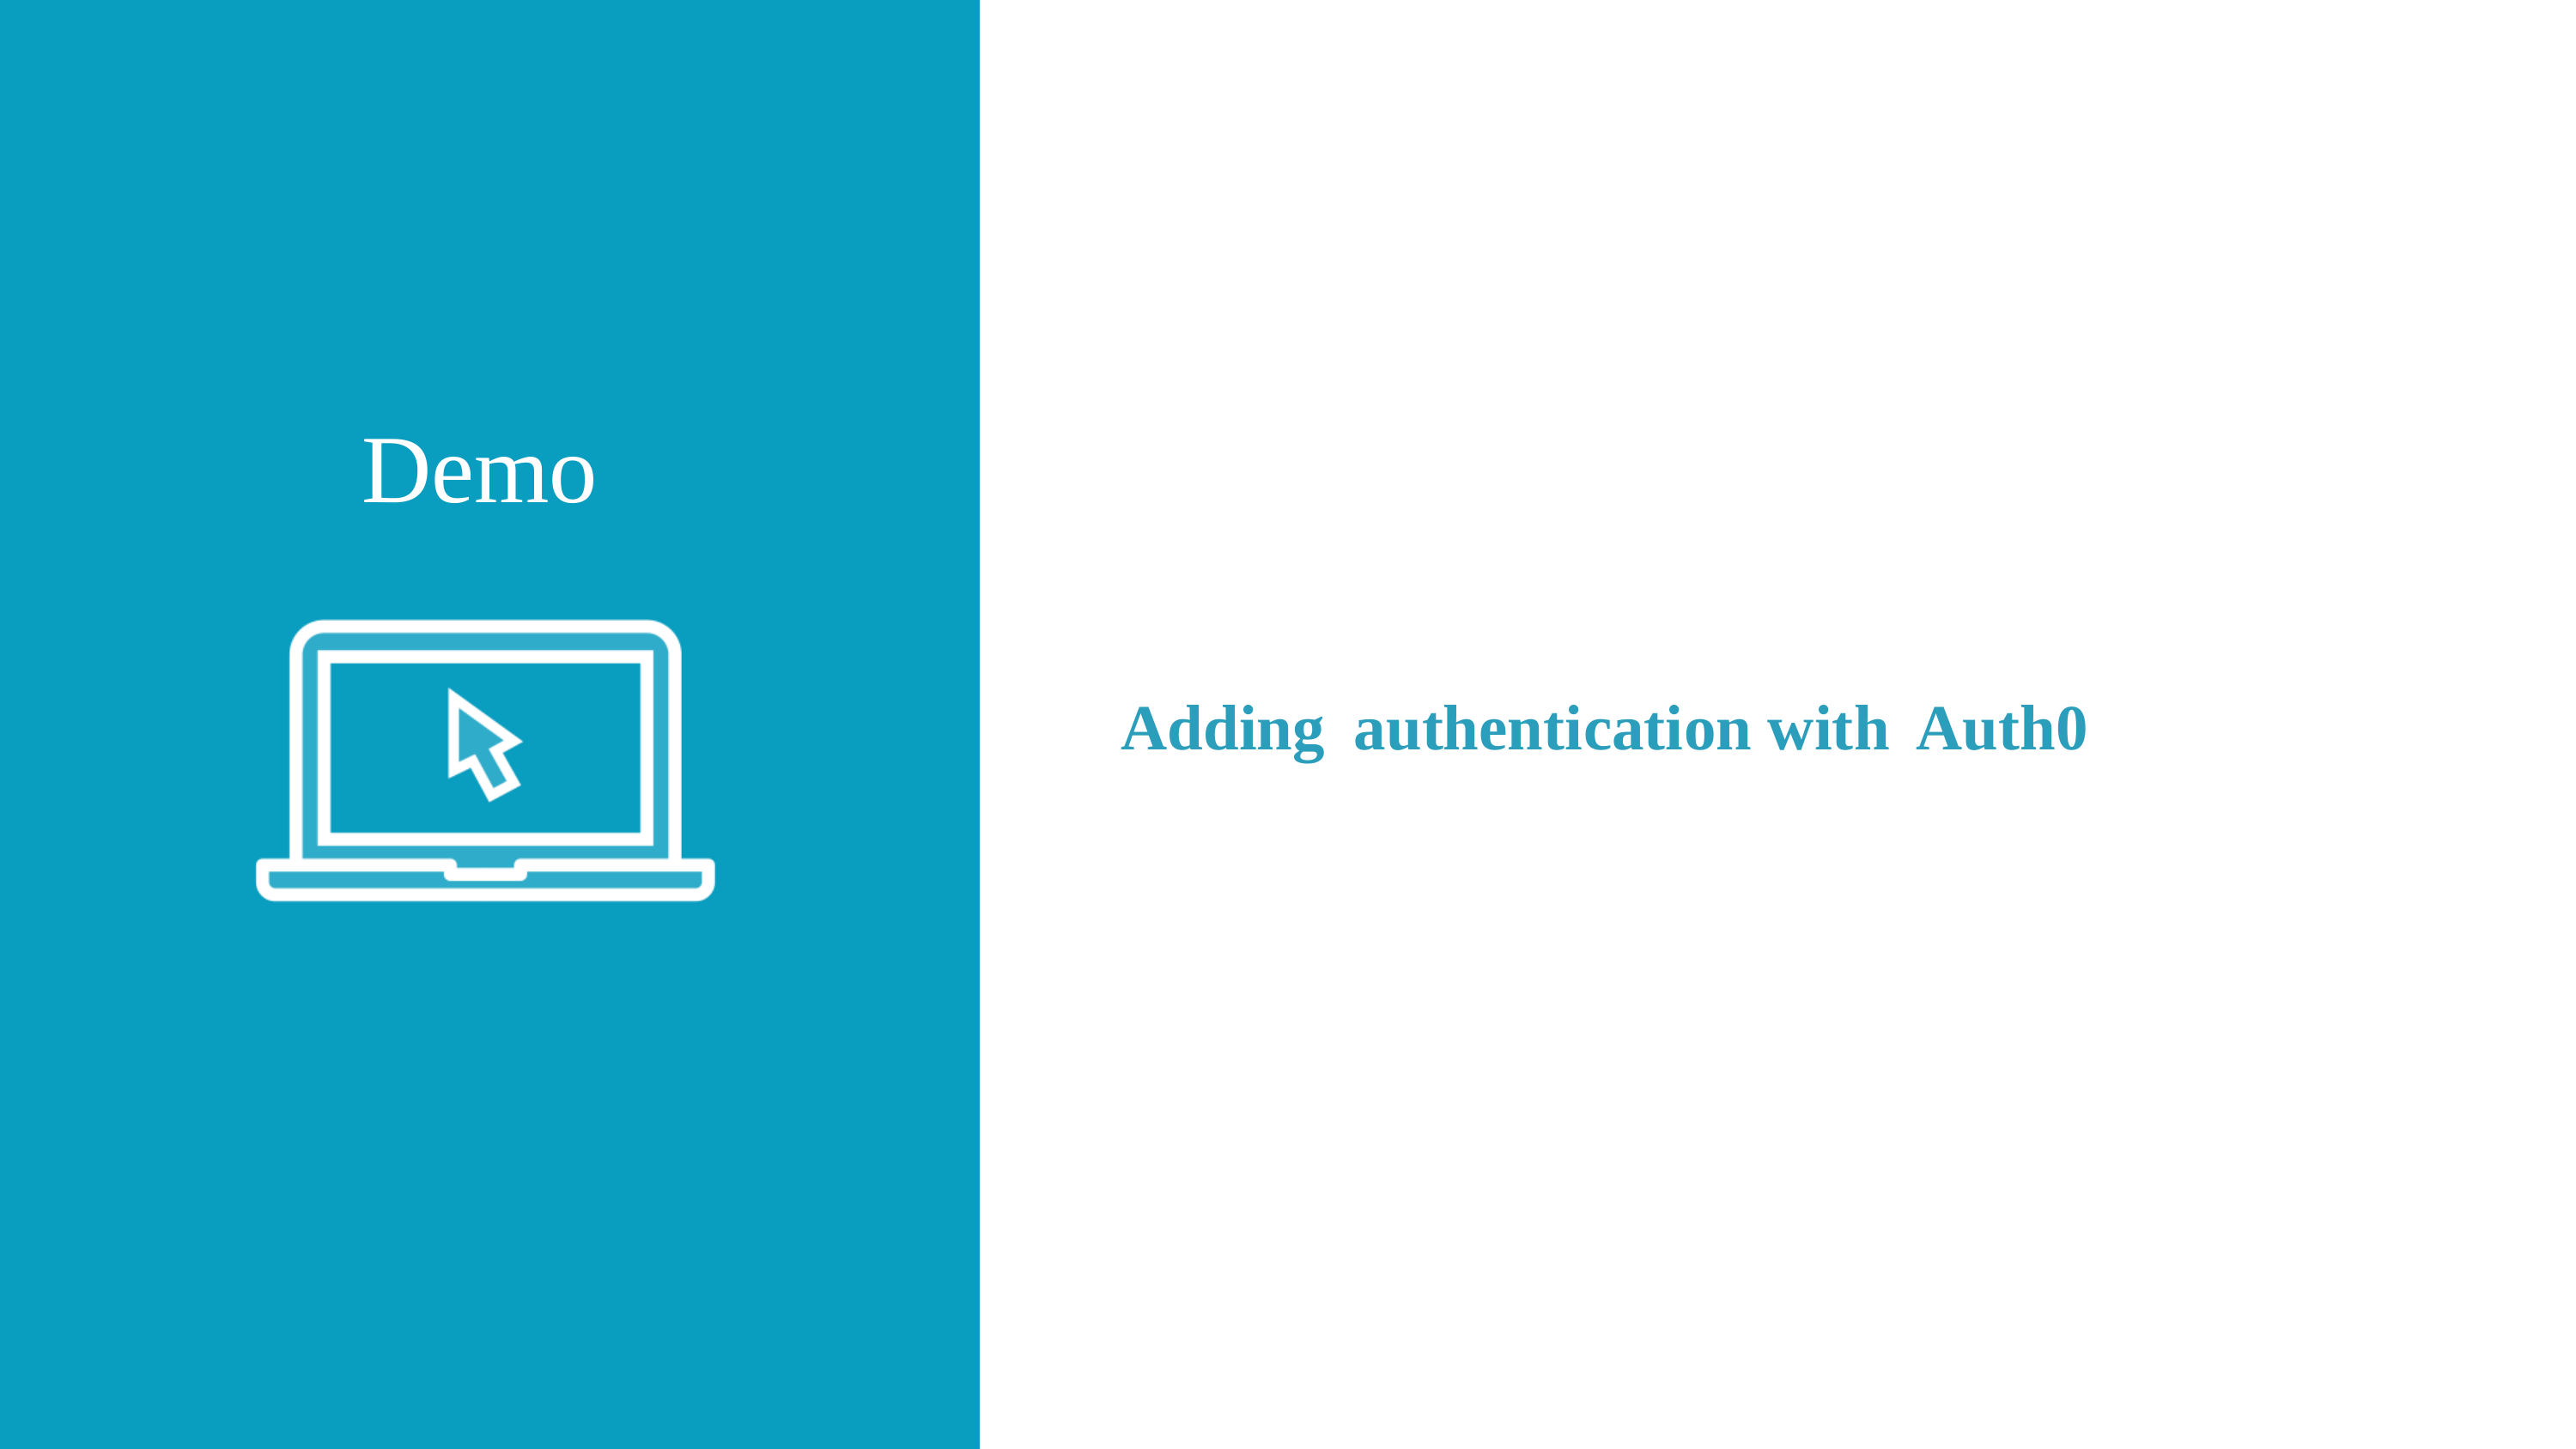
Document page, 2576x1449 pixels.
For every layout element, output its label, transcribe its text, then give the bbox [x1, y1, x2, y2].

text_box Demo [360, 421, 633, 523]
text_box Adding authentication with Auth0 [1119, 697, 2175, 766]
text_box [0, 0, 980, 1449]
